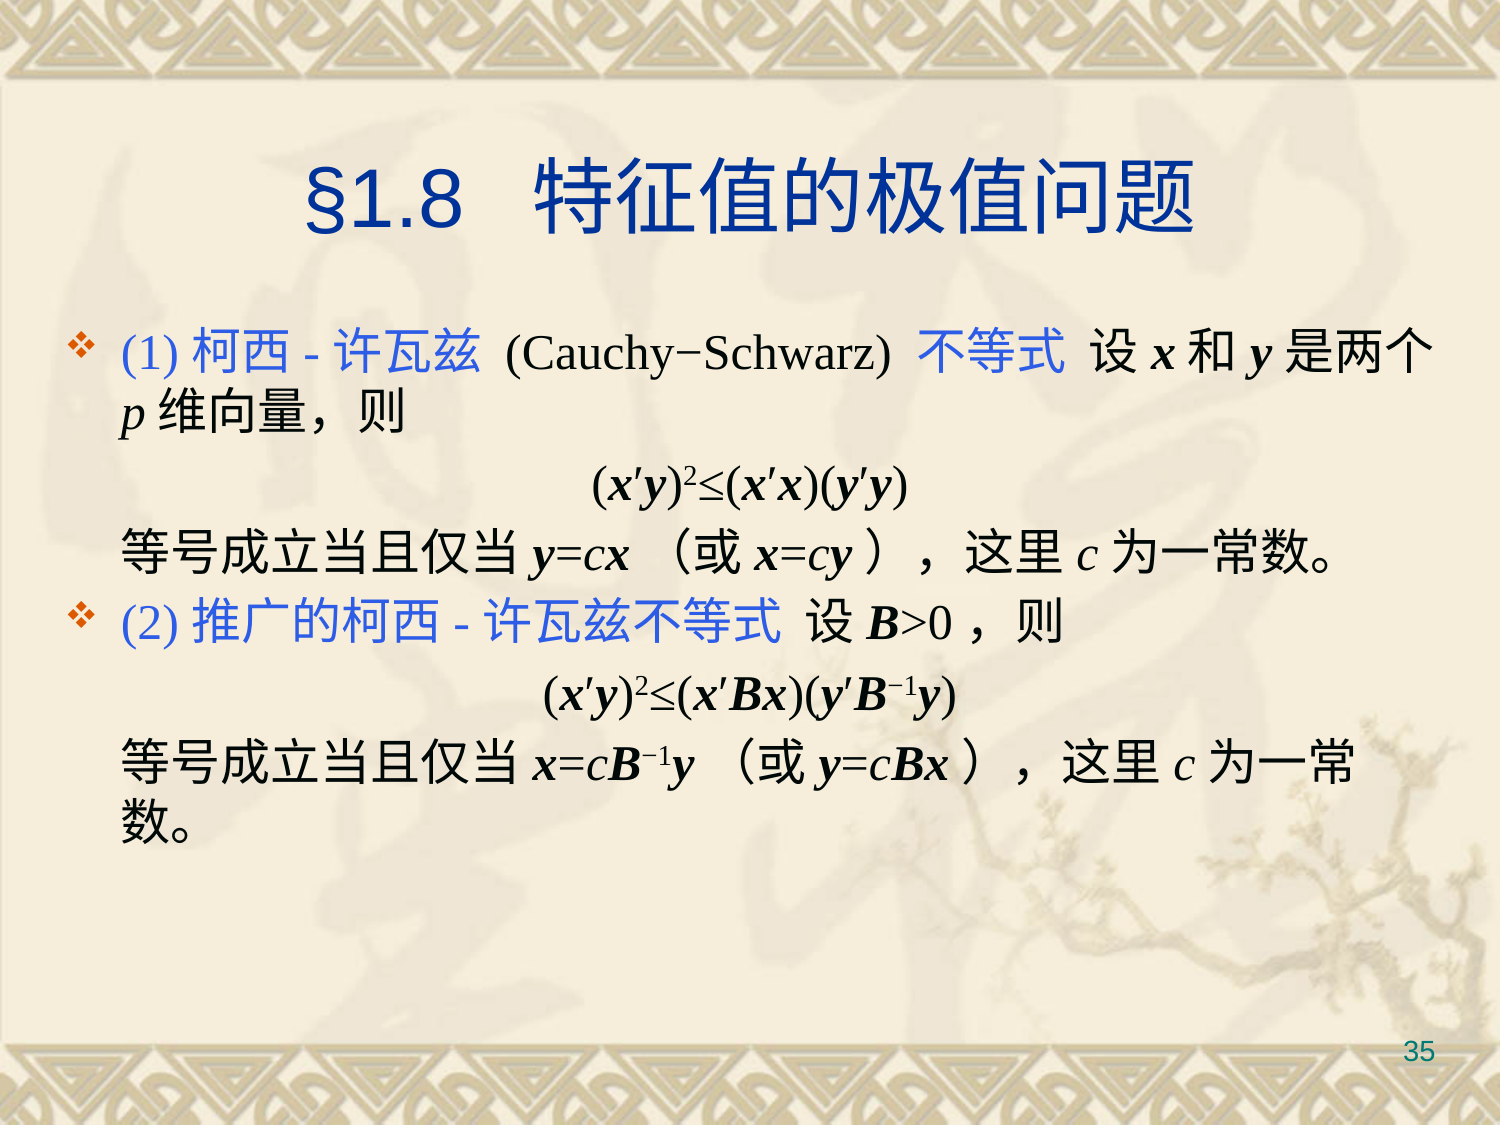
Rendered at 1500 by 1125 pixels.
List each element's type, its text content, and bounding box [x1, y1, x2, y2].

slide_number 35 [1074, 1024, 1451, 1103]
picture [0, 0, 1500, 1125]
list (1)柯西-许瓦兹 (Cauchy−Schwarz) 不等式 设x和y是两个p维向量，则 (x′y)2≤(x′x)(y′y) 等号成立当且仅当y=cx（或x=cy），这里c为一常数。 (2)推广的柯西-许瓦兹不等式 设B>0，则 (x′y)2≤(x′Bx)(y′B−1y) 等号成立当且仅当x=cB−1y（或y=cBx），这里c为一常数。 [49, 312, 1451, 1001]
title §1.8 特征值的极值问题 [49, 99, 1451, 288]
